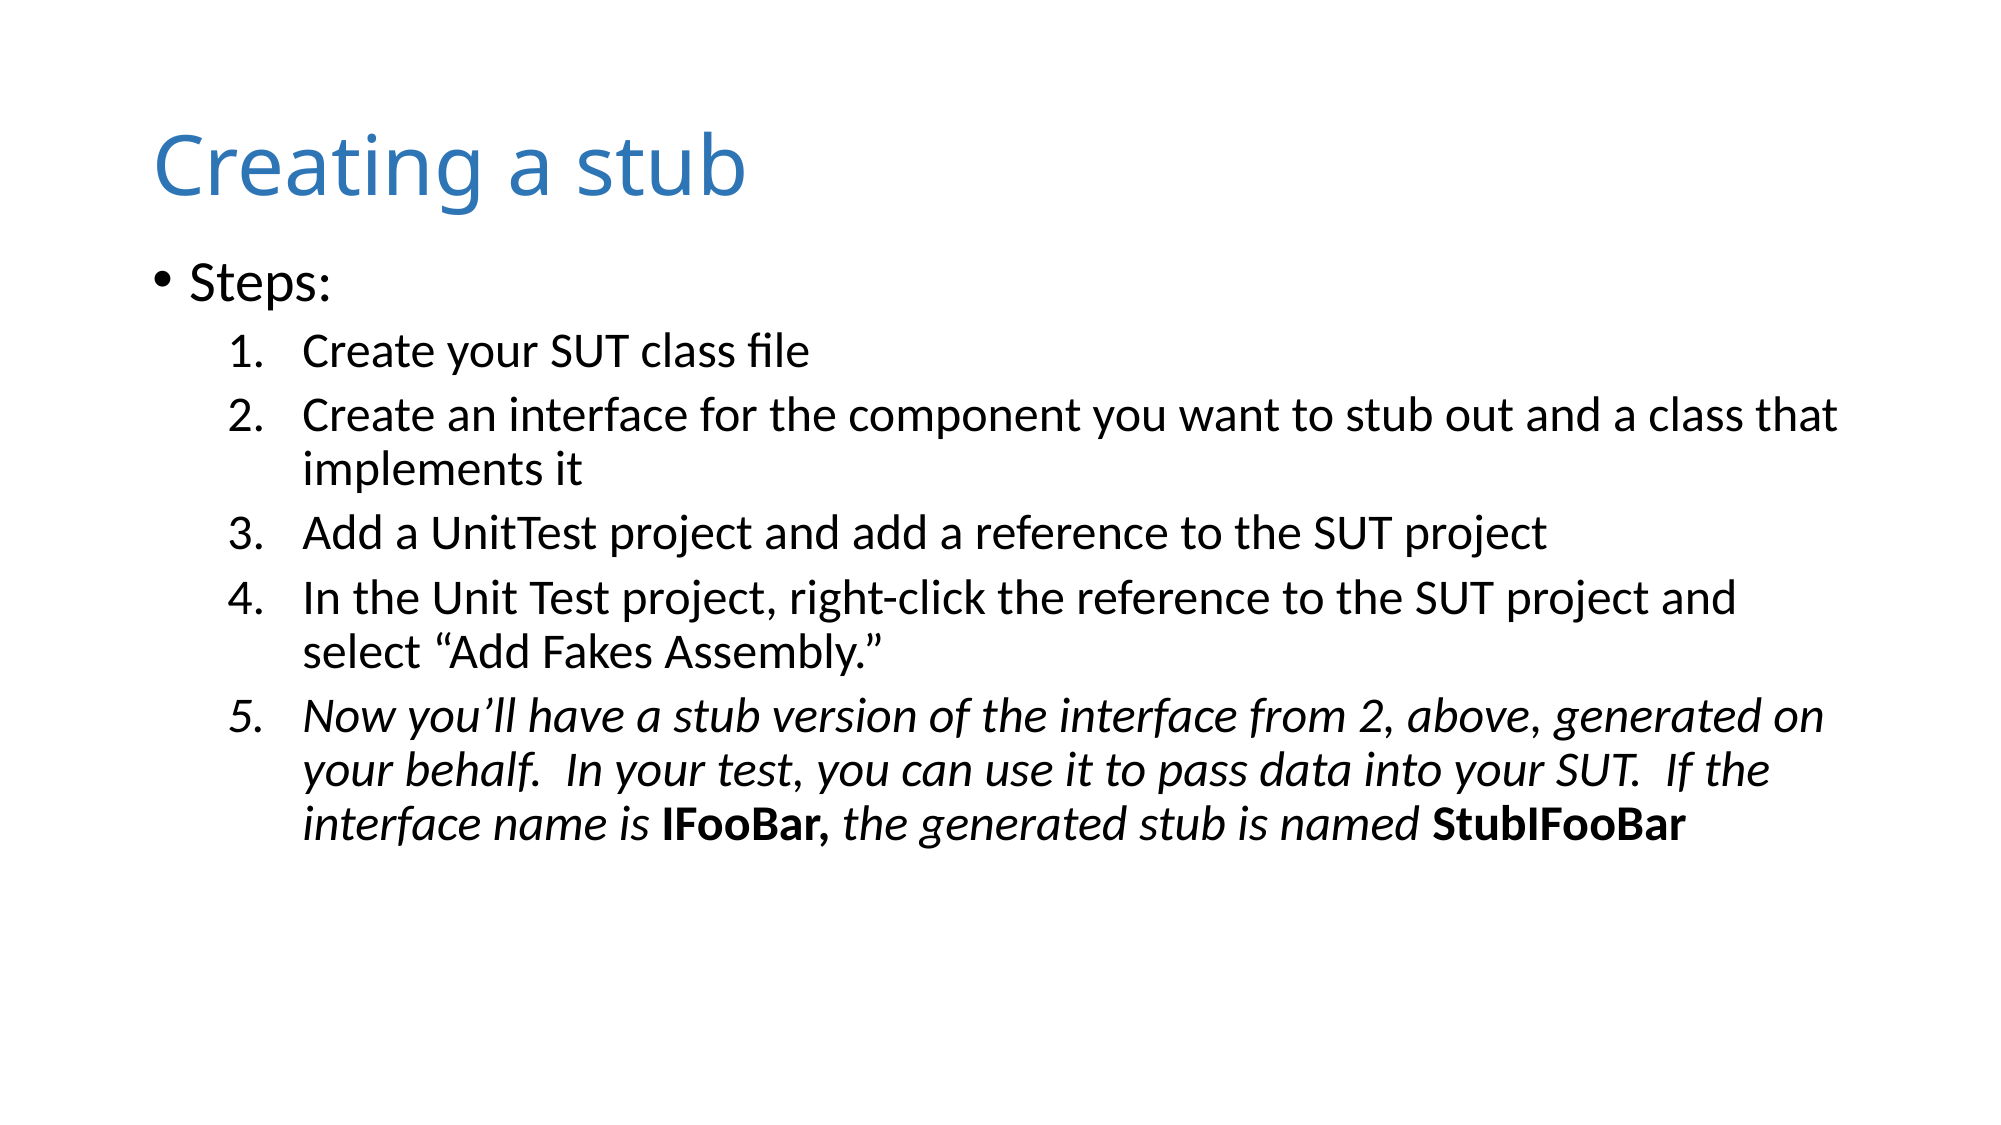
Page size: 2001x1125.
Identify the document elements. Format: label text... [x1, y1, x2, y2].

title Creating a stub [137, 59, 1863, 243]
list Steps: Create your SUT class file Create an interface for the component you want to stub out and a class that implements it Add a UnitTest project and add a reference to the SUT project In the Unit Test project, right-click the reference to the SUT project and select “Add Fakes Assembly.” Now you’ll have a stub version of the interface from 2, above, generated on your behalf. In your test, you can use it to pass data into your SUT. If the interface name is IFooBar, the generated stub is named StubIFooBar [137, 243, 1863, 988]
